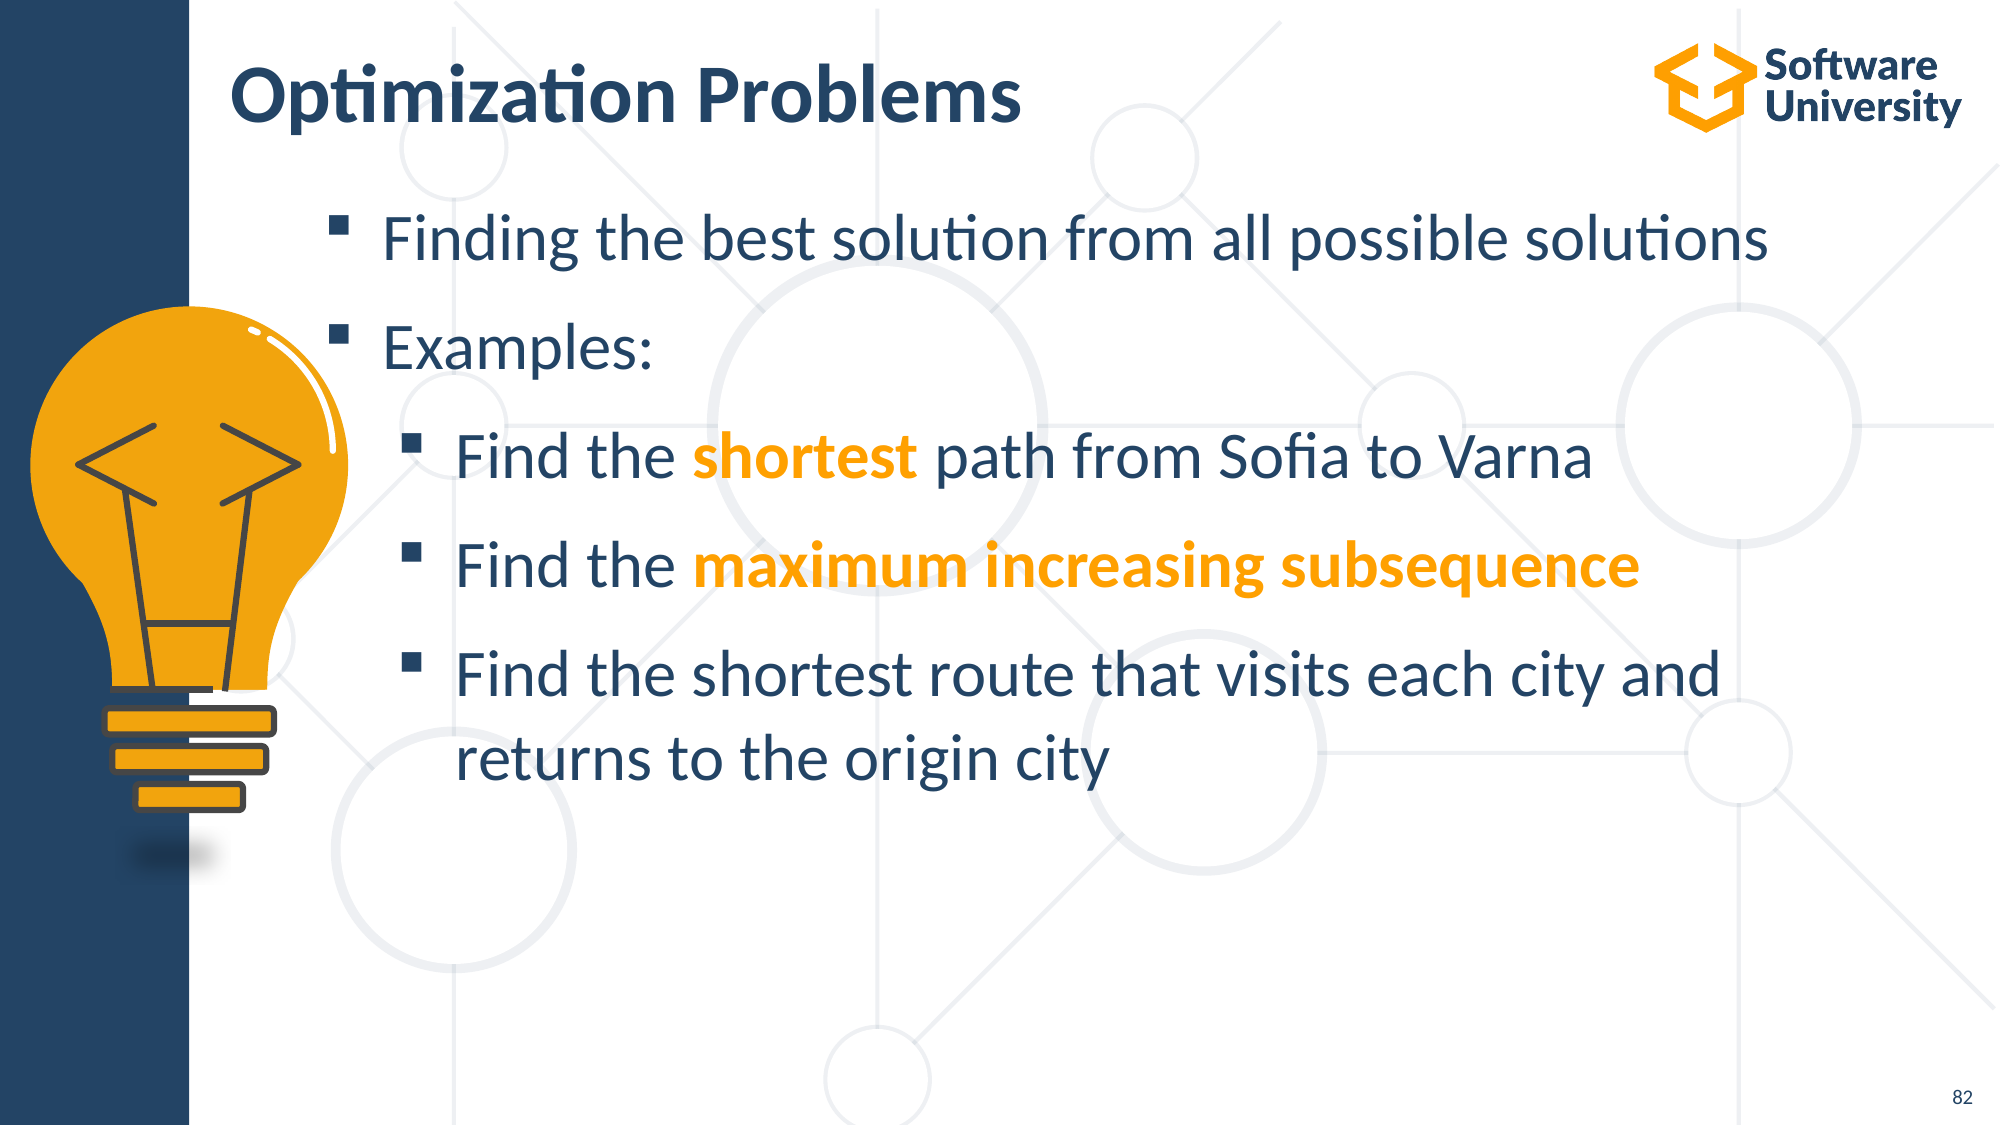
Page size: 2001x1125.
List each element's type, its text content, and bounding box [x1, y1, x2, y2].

slide_number 82 [1927, 1067, 1989, 1117]
list Finding the best solution from all possible solutions Examples: Find the shortest path from Sofia to Varna Find the maximum increasing subsequence Find the shortest route that visits each city and returns to the origin city [306, 183, 1968, 1094]
picture [1641, 31, 1973, 145]
title Optimization Problems [212, 16, 1628, 162]
